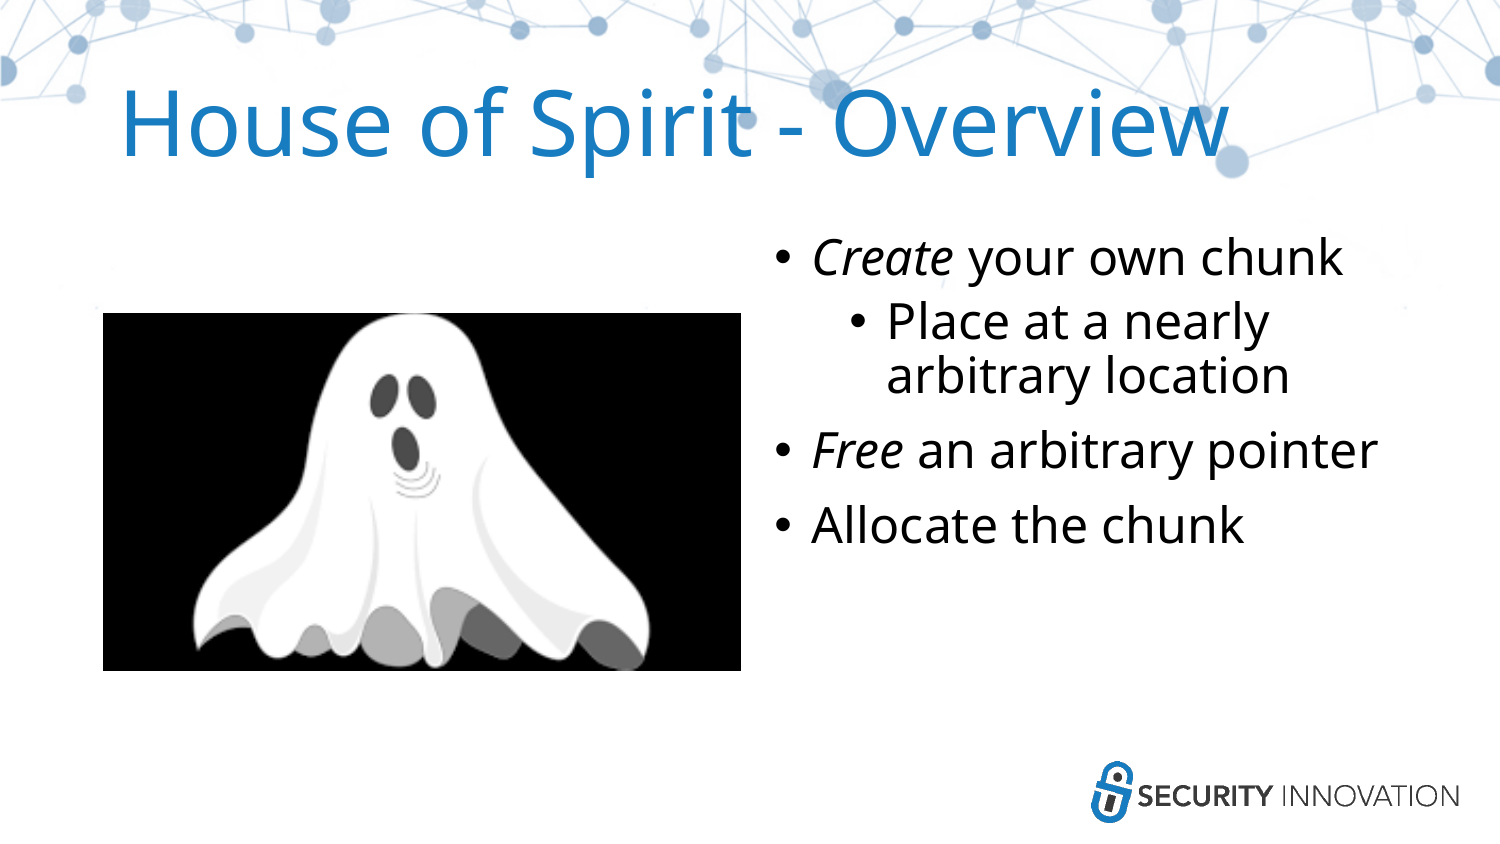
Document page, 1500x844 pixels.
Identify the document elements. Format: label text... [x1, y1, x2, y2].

picture [0, 0, 1500, 671]
title House of Spirit - Overview [103, 44, 1397, 208]
list Create your own chunk Place at a nearly arbitrary location Free an arbitrary pointer Allocate the chunk [759, 224, 1397, 760]
picture [1091, 761, 1461, 823]
